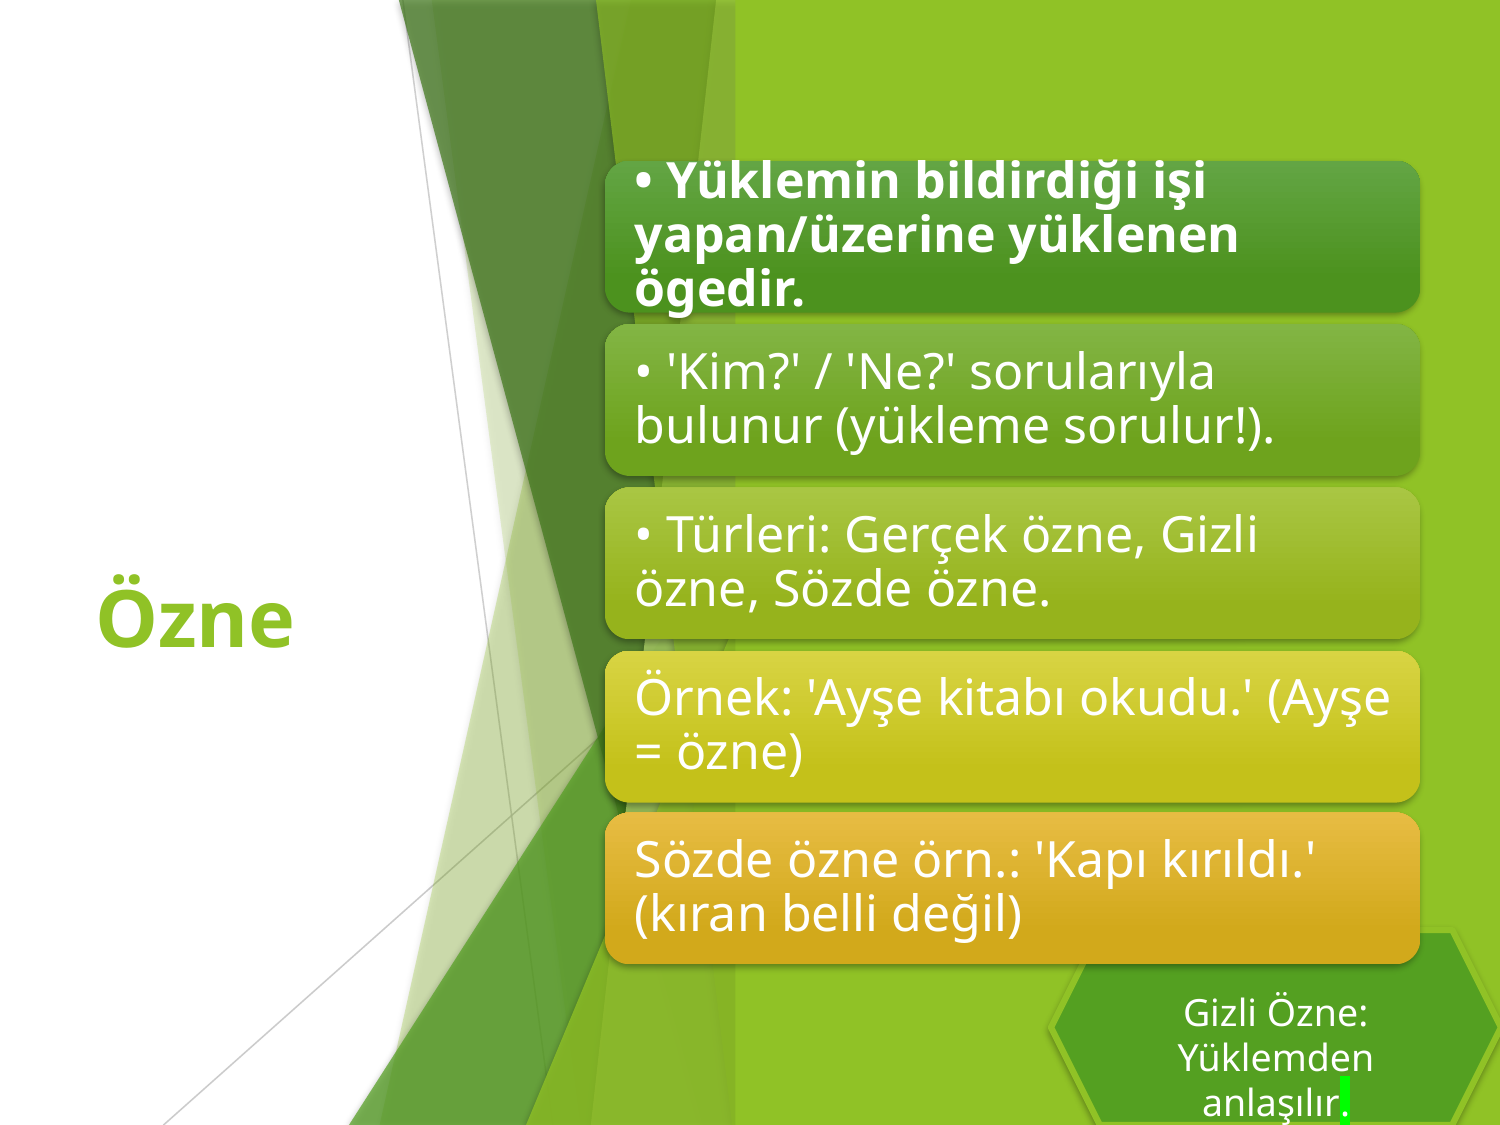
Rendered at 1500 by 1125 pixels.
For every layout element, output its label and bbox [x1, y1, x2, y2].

text_box [604, 154, 1421, 973]
text_box [162, 0, 751, 1125]
text_box [753, 0, 1500, 1125]
text_box [0, 0, 160, 1125]
